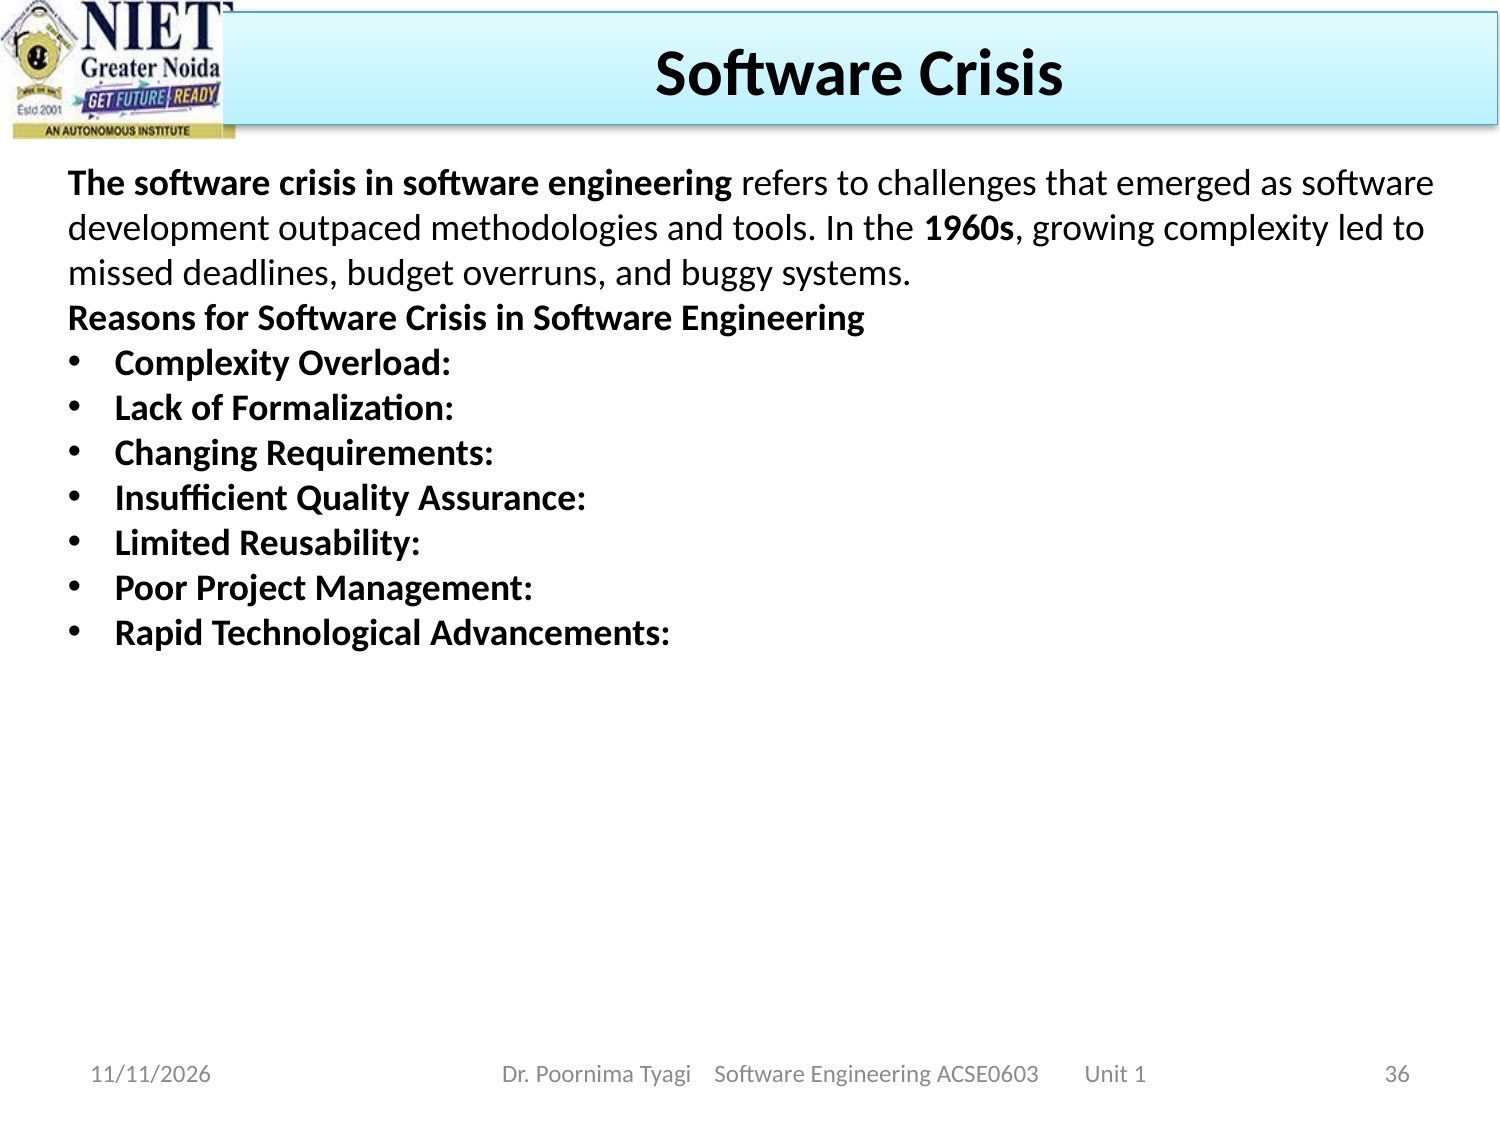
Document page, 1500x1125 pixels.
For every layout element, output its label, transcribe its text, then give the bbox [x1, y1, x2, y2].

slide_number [75, 1042, 412, 1103]
slide_number 36 [1074, 1042, 1425, 1103]
text_box The software crisis in software engineering refers to challenges that emerged as software development outpaced methodologies and tools. In the 1960s, growing complexity led to missed deadlines, budget overruns, and buggy systems. Reasons for Software Crisis in Software Engineering Complexity Overload: Lack of Formalization: Changing Requirements: Insufficient Quality Assurance: Limited Reusability: Poor Project Management: Rapid Technological Advancements: [53, 150, 1471, 751]
picture [0, 0, 238, 140]
footer Dr. Poornima Tyagi Software Engineering ACSE0603 Unit 1 [412, 1042, 1074, 1103]
text_box Software Crisis [241, 11, 1498, 125]
